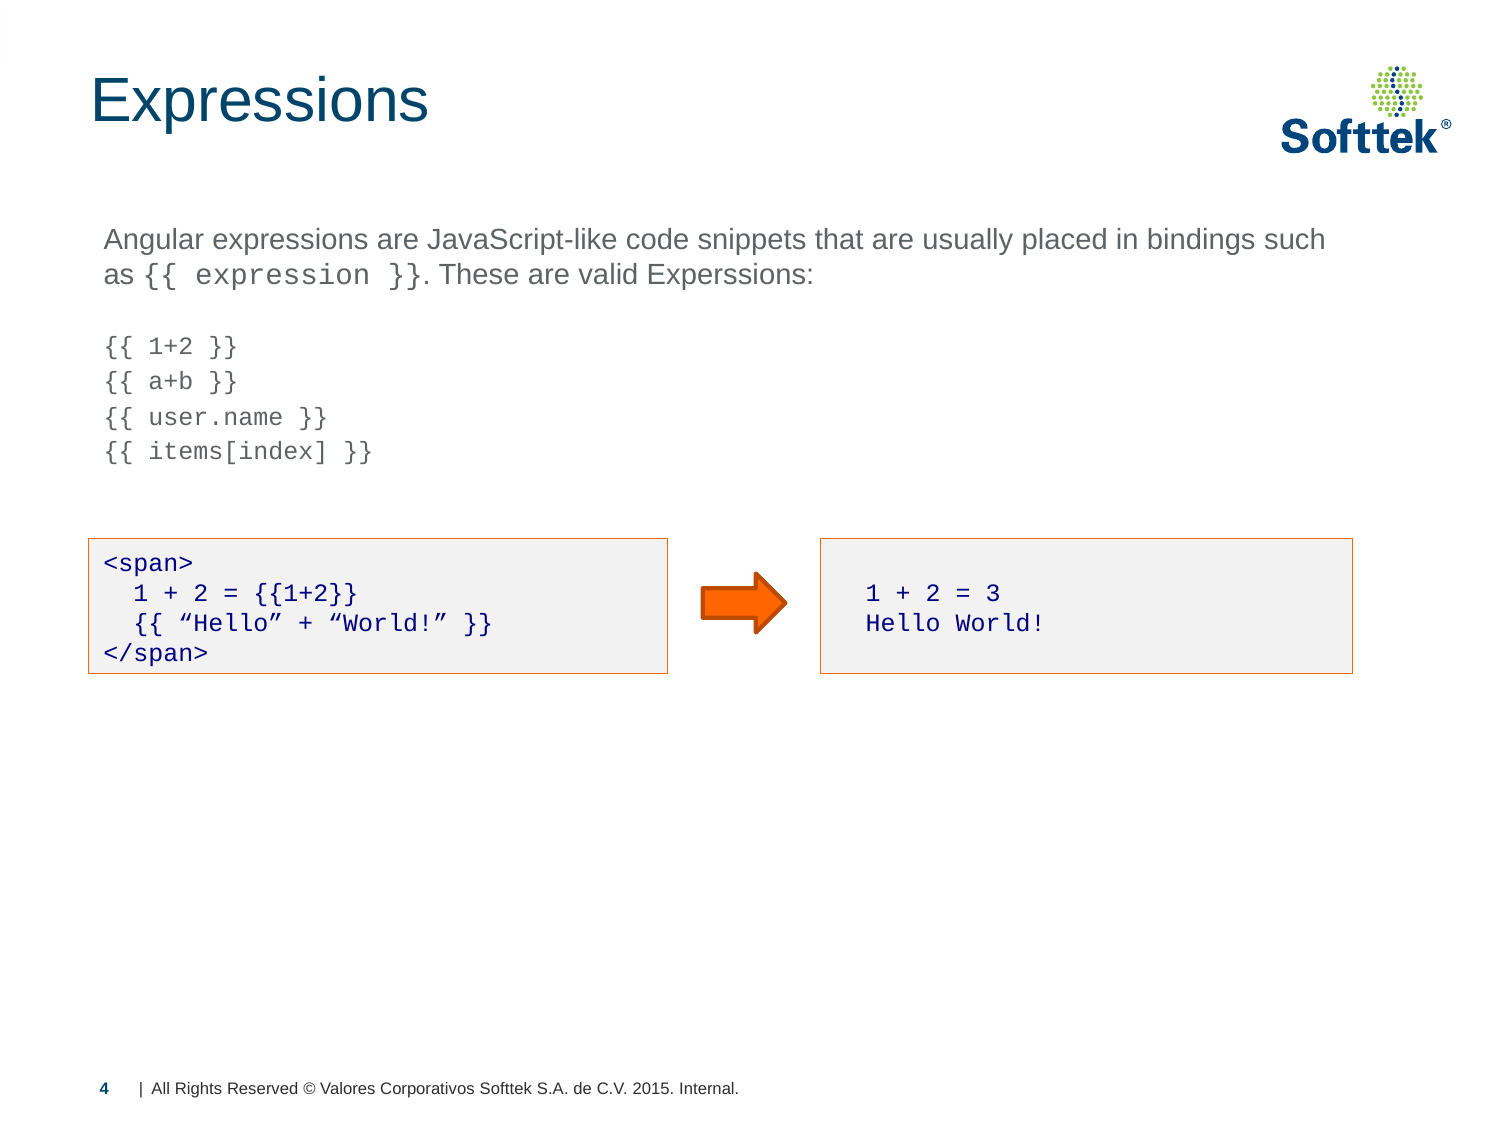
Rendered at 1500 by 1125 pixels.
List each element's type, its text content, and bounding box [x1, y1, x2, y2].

title Expressions [74, 58, 1256, 142]
text_box [700, 571, 788, 635]
slide_number 4 [64, 1069, 124, 1106]
text_box <span> 1 + 2 = {{1+2}} {{ “Hello” + “World!” }} </span> [88, 538, 668, 674]
text_box 1 + 2 = 3 Hello World! [820, 538, 1353, 674]
list Angular expressions are JavaScript-like code snippets that are usually placed in bindings such as {{ expression }}. These are valid Experssions: {{ 1+2 }} {{ a+b }} {{ user.name }} {{ items[index] }} [88, 212, 1436, 485]
